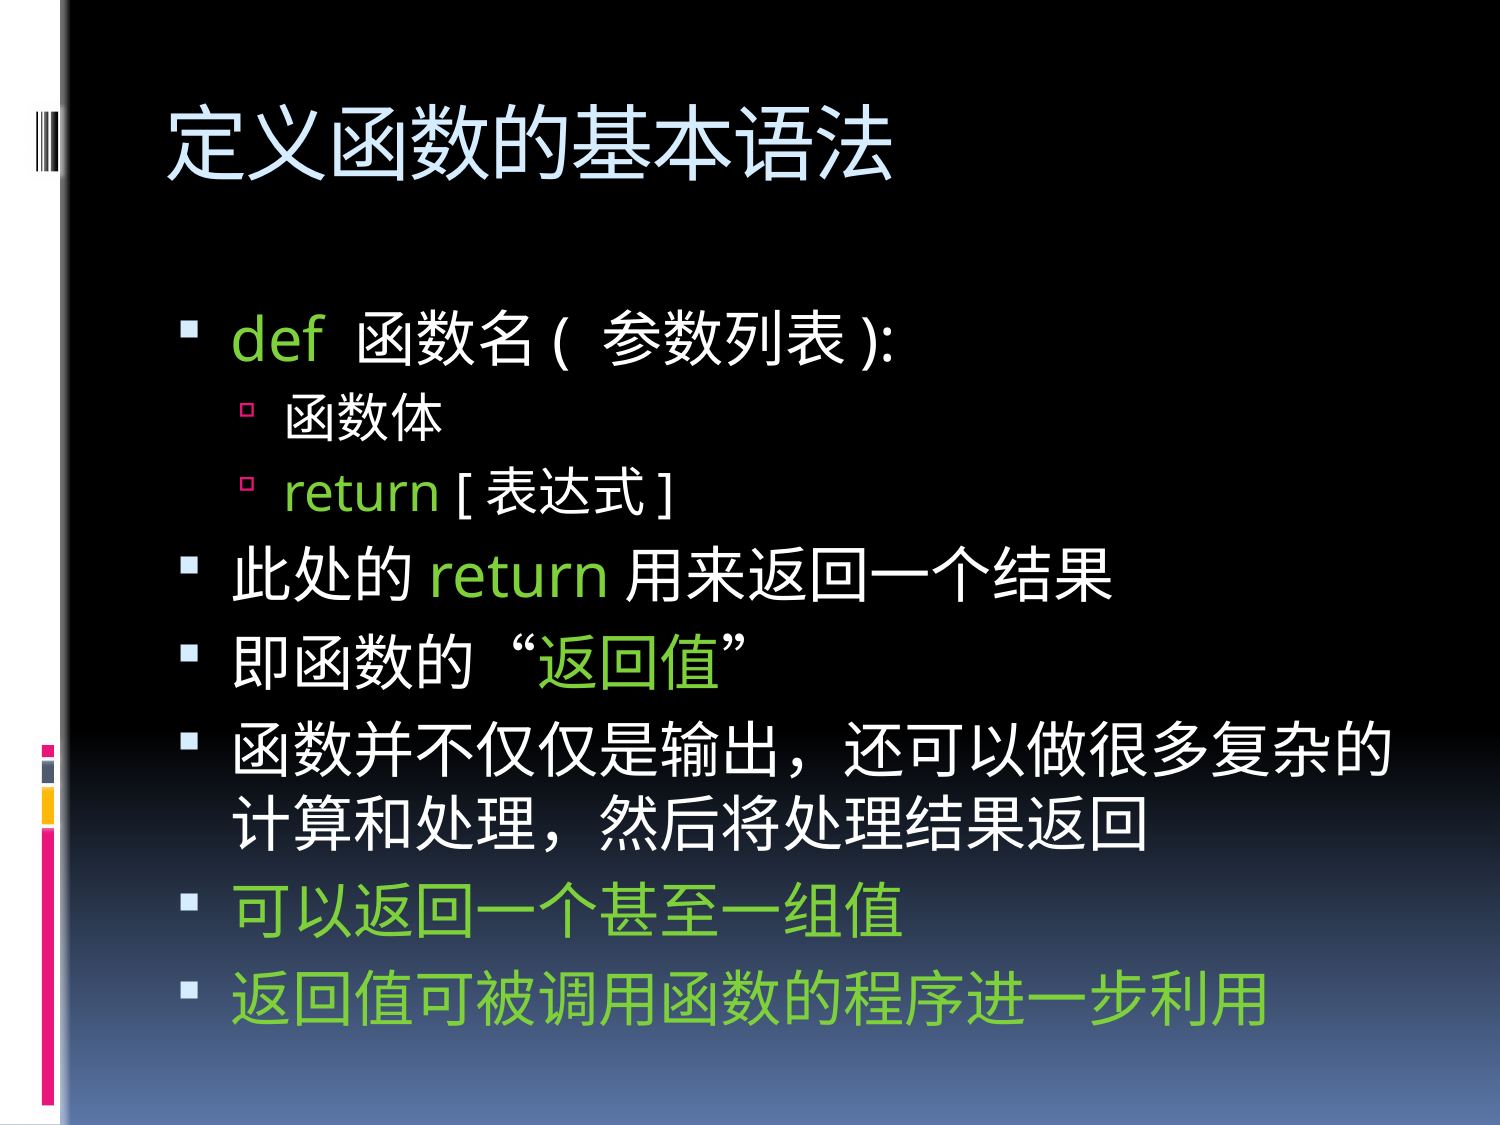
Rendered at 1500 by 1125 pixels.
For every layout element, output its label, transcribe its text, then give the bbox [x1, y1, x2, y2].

title 定义函数的基本语法 [150, 83, 1425, 234]
list def 函数名( 参数列表): 函数体 return [表达式] 此处的return用来返回一个结果 即函数的“返回值” 函数并不仅仅是输出，还可以做很多复杂的计算和处理，然后将处理结果返回 可以返回一个甚至一组值 返回值可被调用函数的程序进一步利用 [150, 292, 1425, 1043]
